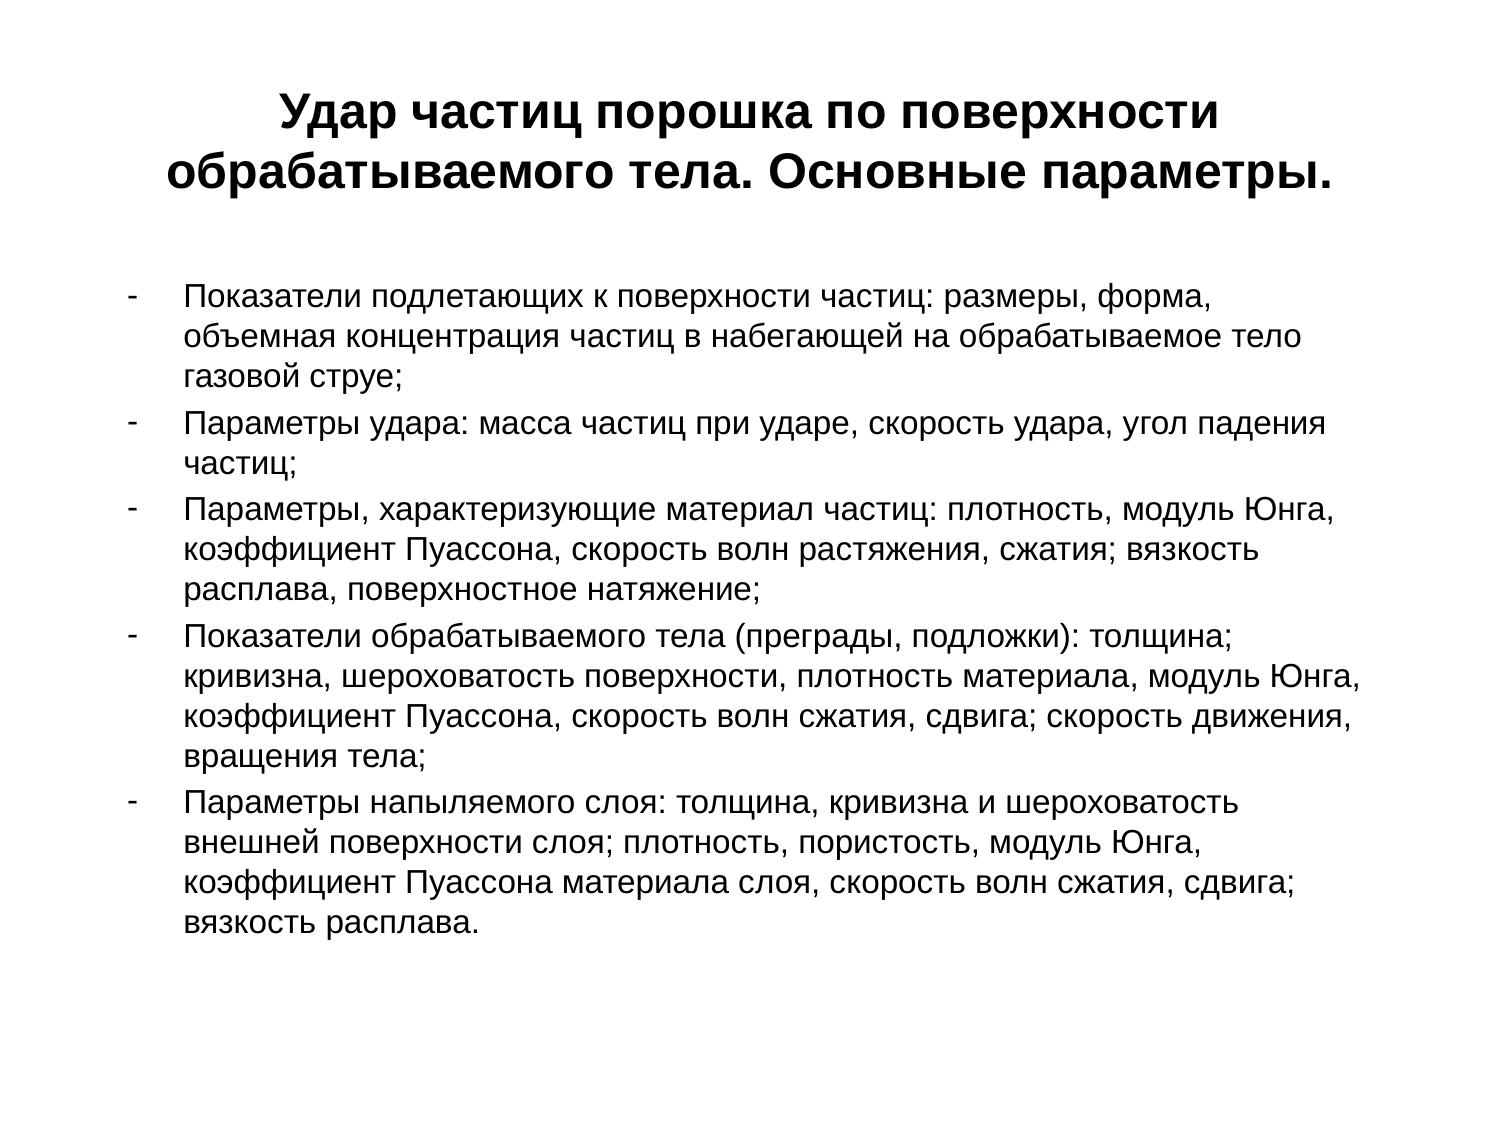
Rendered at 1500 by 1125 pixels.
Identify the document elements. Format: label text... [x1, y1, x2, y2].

title Удар частиц порошка по поверхности обрабатываемого тела. Основные параметры. [74, 44, 1426, 233]
list Показатели подлетающих к поверхности частиц: размеры, форма, объемная концентрация частиц в набегающей на обрабатываемое тело газовой струе; Параметры удара: масса частиц при ударе, скорость удара, угол падения частиц; Параметры, характеризующие материал частиц: плотность, модуль Юнга, коэффициент Пуассона, скорость волн растяжения, сжатия; вязкость расплава, поверхностное натяжение; Показатели обрабатываемого тела (преграды, подложки): толщина; кривизна, шероховатость поверхности, плотность материала, модуль Юнга, коэффициент Пуассона, скорость волн сжатия, сдвига; скорость движения, вращения тела; Параметры напыляемого слоя: толщина, кривизна и шероховатость внешней поверхности слоя; плотность, пористость, модуль Юнга, коэффициент Пуассона материала слоя, скорость волн сжатия, сдвига; вязкость расплава. [111, 266, 1390, 1052]
